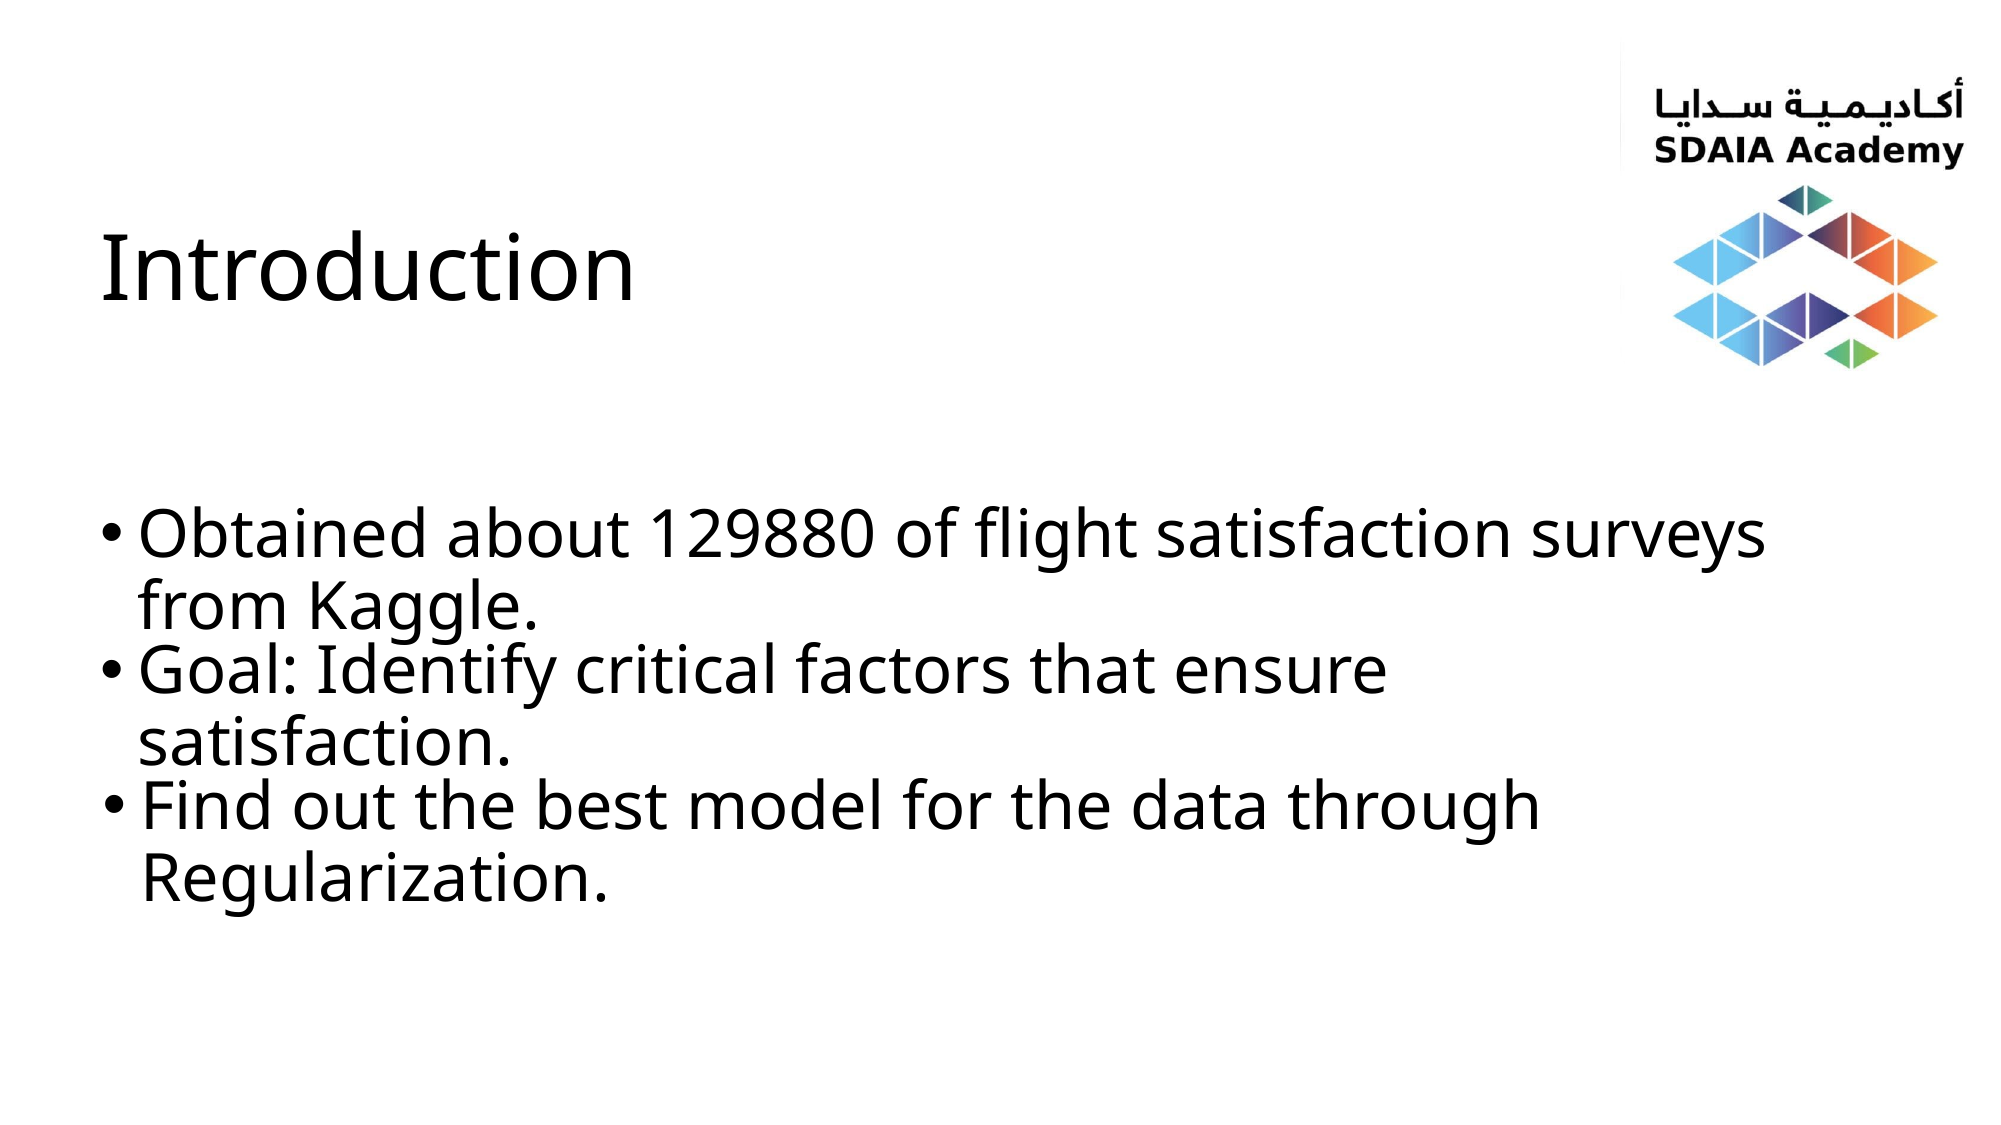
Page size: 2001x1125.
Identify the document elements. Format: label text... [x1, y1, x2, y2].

text_box Goal: Identify critical factors that ensure satisfaction. [85, 628, 1693, 728]
text_box Find out the best model for the data through Regularization. [87, 764, 1696, 916]
title Introduction [85, 162, 1620, 380]
list Obtained about 129880 of flight satisfaction surveys from Kaggle. [85, 492, 1944, 592]
picture [1620, 0, 2000, 380]
text_box [137, 761, 1746, 861]
